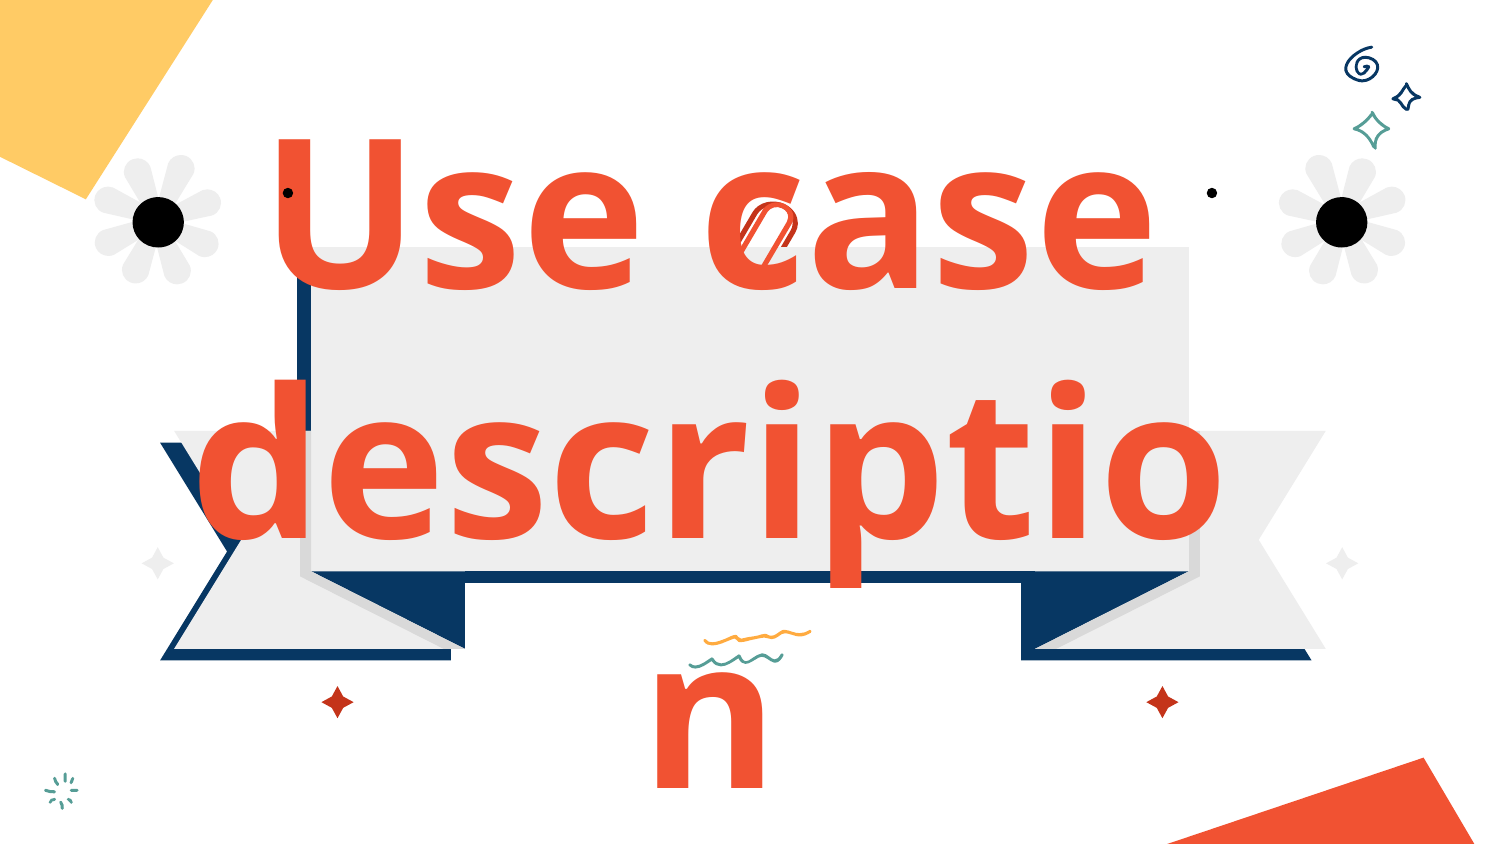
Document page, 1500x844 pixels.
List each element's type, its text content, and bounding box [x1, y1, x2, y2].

text_box [282, 187, 294, 199]
text_box [1206, 187, 1218, 199]
text_box [1326, 547, 1359, 580]
text_box [1146, 686, 1179, 719]
title Use case description [166, 93, 1254, 816]
text_box [141, 547, 174, 580]
text_box [321, 686, 354, 719]
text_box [92, 154, 224, 285]
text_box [1276, 154, 1408, 285]
